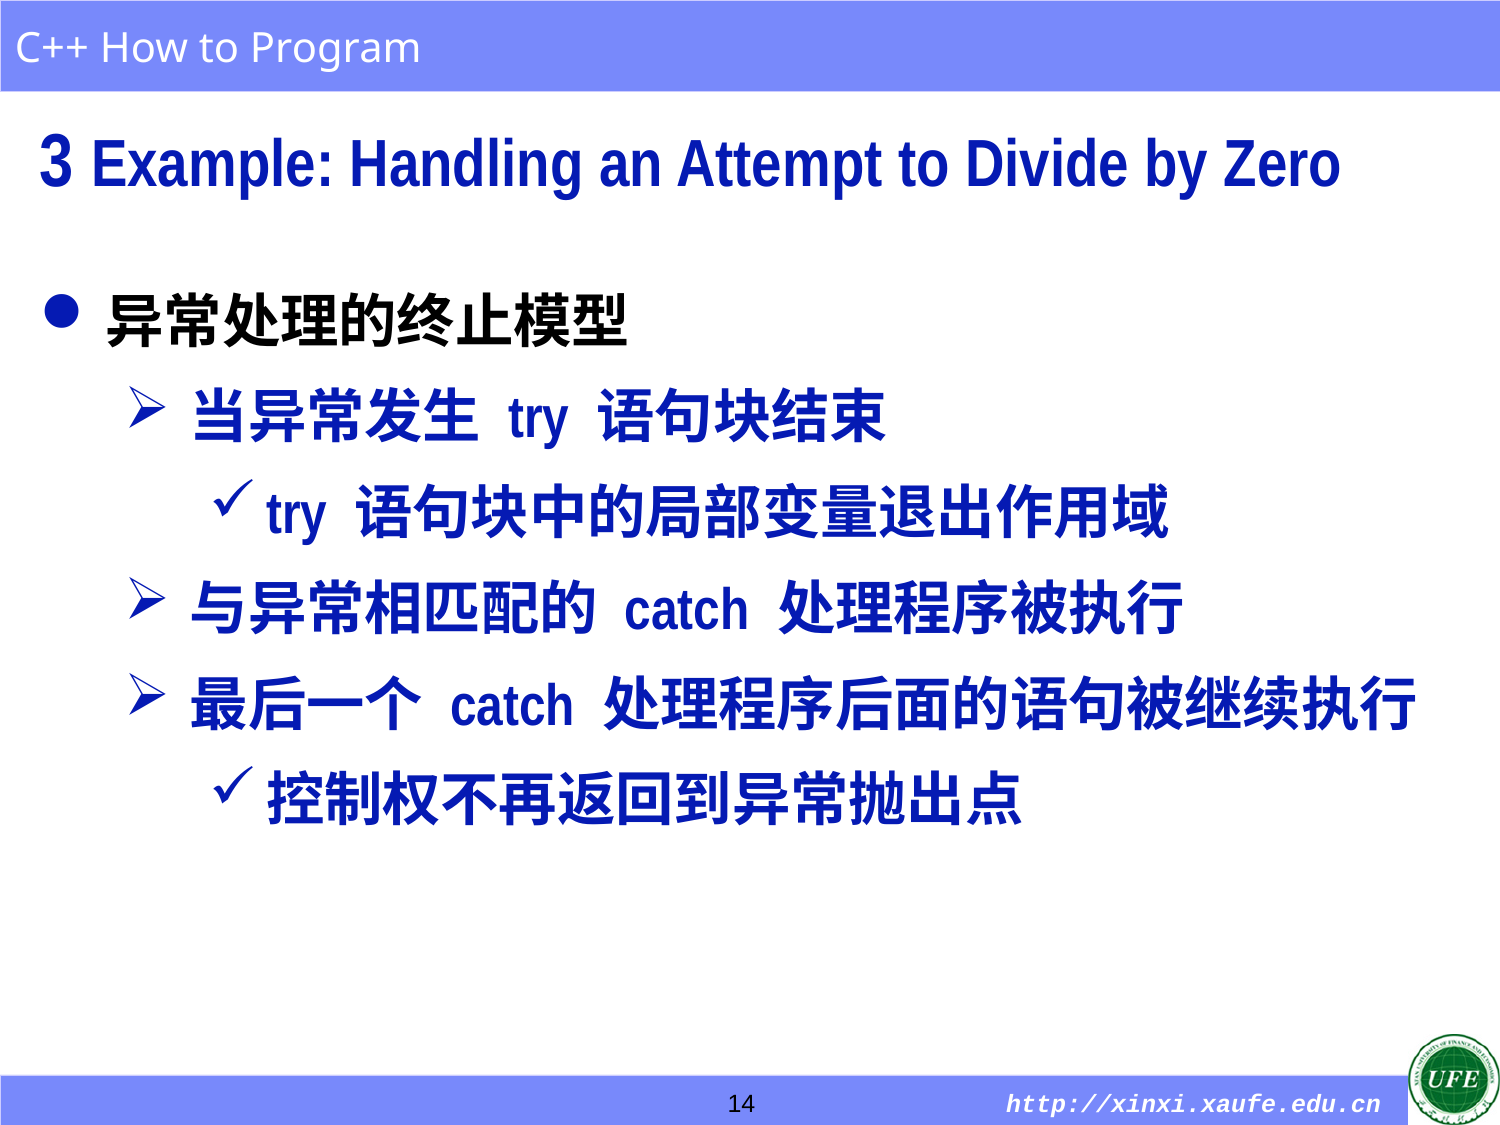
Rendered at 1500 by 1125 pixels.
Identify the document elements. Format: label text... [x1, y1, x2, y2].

picture [1408, 1034, 1500, 1125]
list 异常处理的终止模型 当异常发生 try 语句块结束 try 语句块中的局部变量退出作用域 与异常相匹配的 catch 处理程序被执行 最后一个 catch 处理程序后面的语句被继续执行 控制权不再返回到异常抛出点 [24, 262, 1475, 943]
slide_number 14 [712, 1080, 775, 1121]
text_box 3 Example: Handling an Attempt to Divide by Zero [24, 99, 1475, 225]
